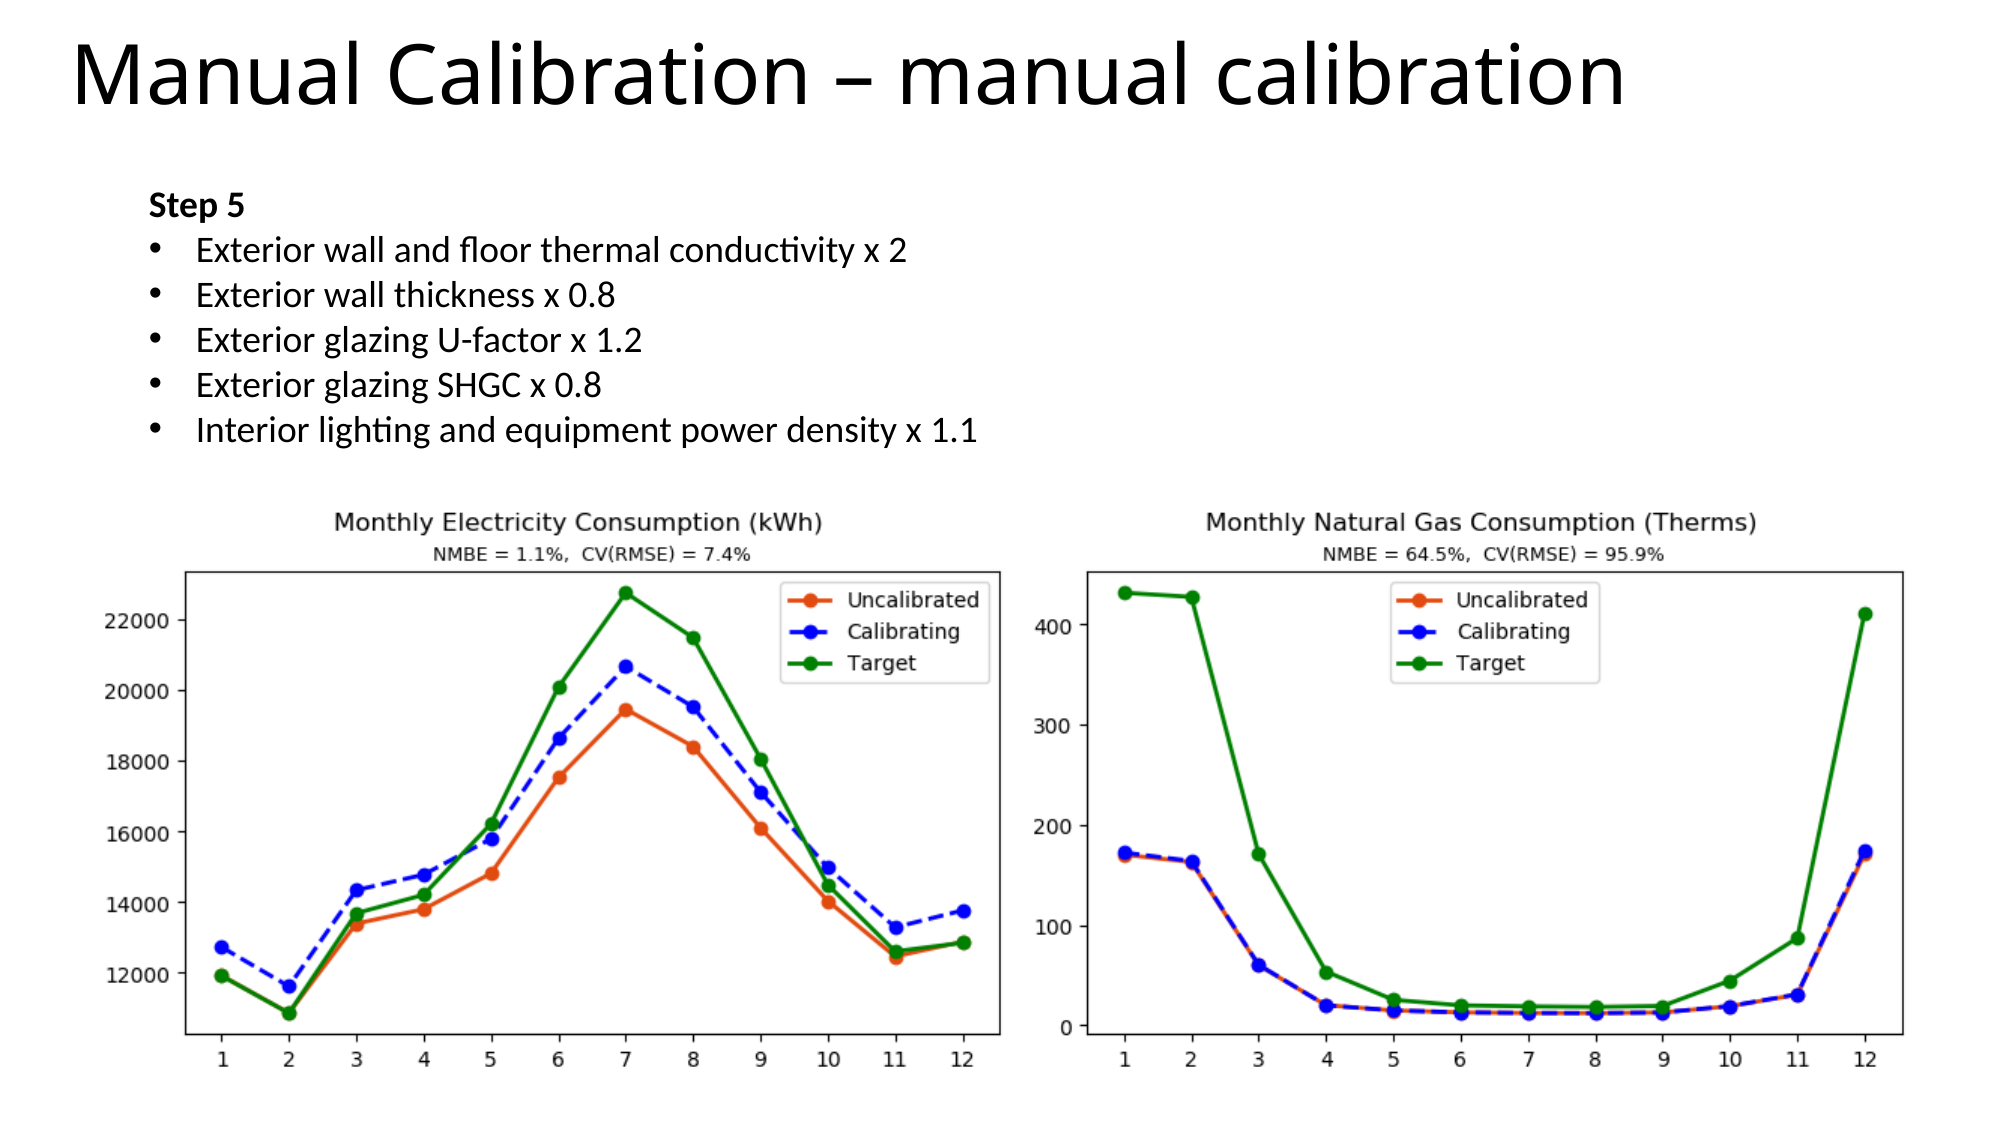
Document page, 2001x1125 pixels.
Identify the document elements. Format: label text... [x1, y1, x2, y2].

picture [89, 498, 1922, 1085]
text_box Manual Calibration – manual calibration [55, 34, 1721, 120]
text_box Step 5 Exterior wall and floor thermal conductivity x 2 Exterior wall thickness x 0.8 Exterior glazing U-factor x 1.2 Exterior glazing SHGC x 0.8 Interior lighting and equipment power density x 1.1 [134, 172, 1135, 457]
